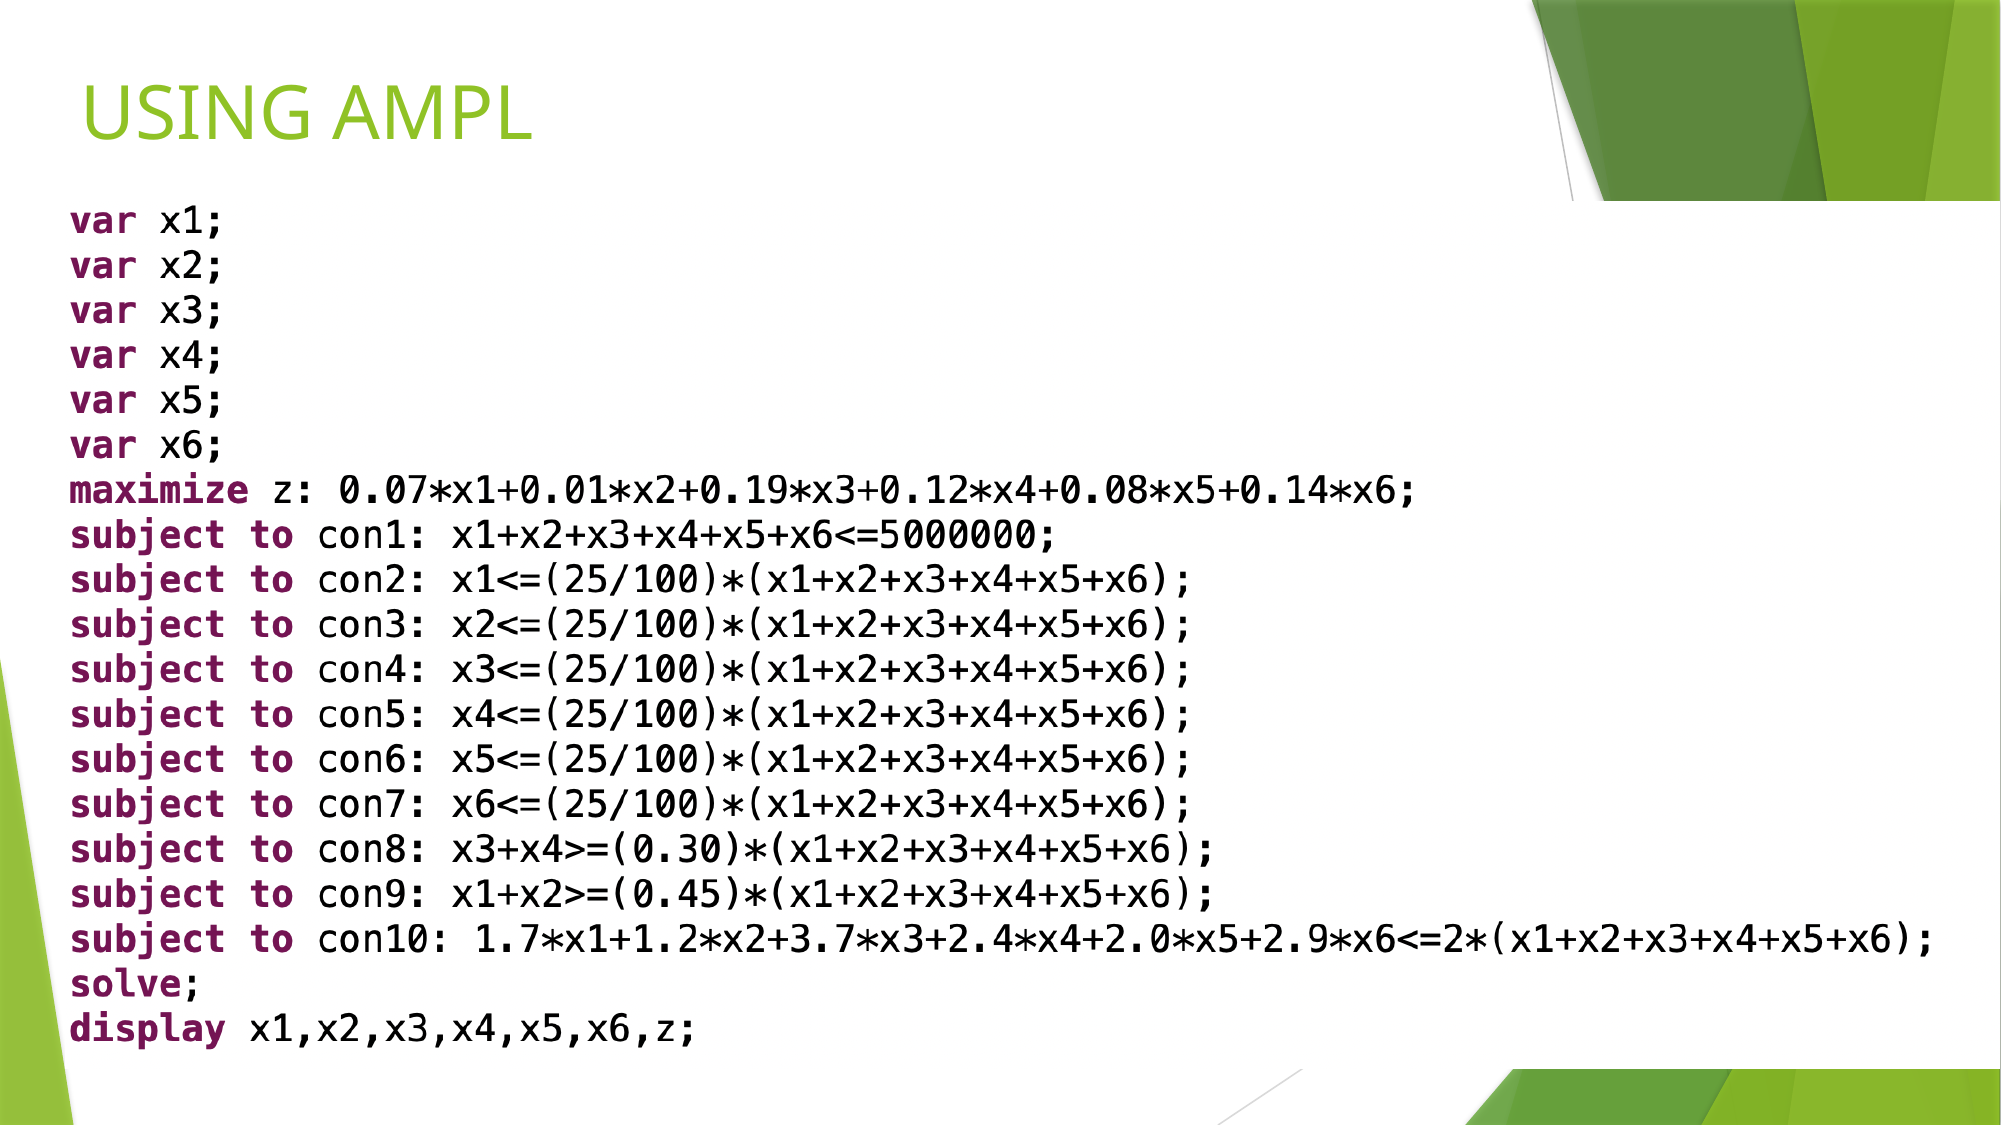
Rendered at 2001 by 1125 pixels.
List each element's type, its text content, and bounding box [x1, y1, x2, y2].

title USING AMPL [65, 56, 1476, 199]
picture [65, 200, 2000, 1069]
